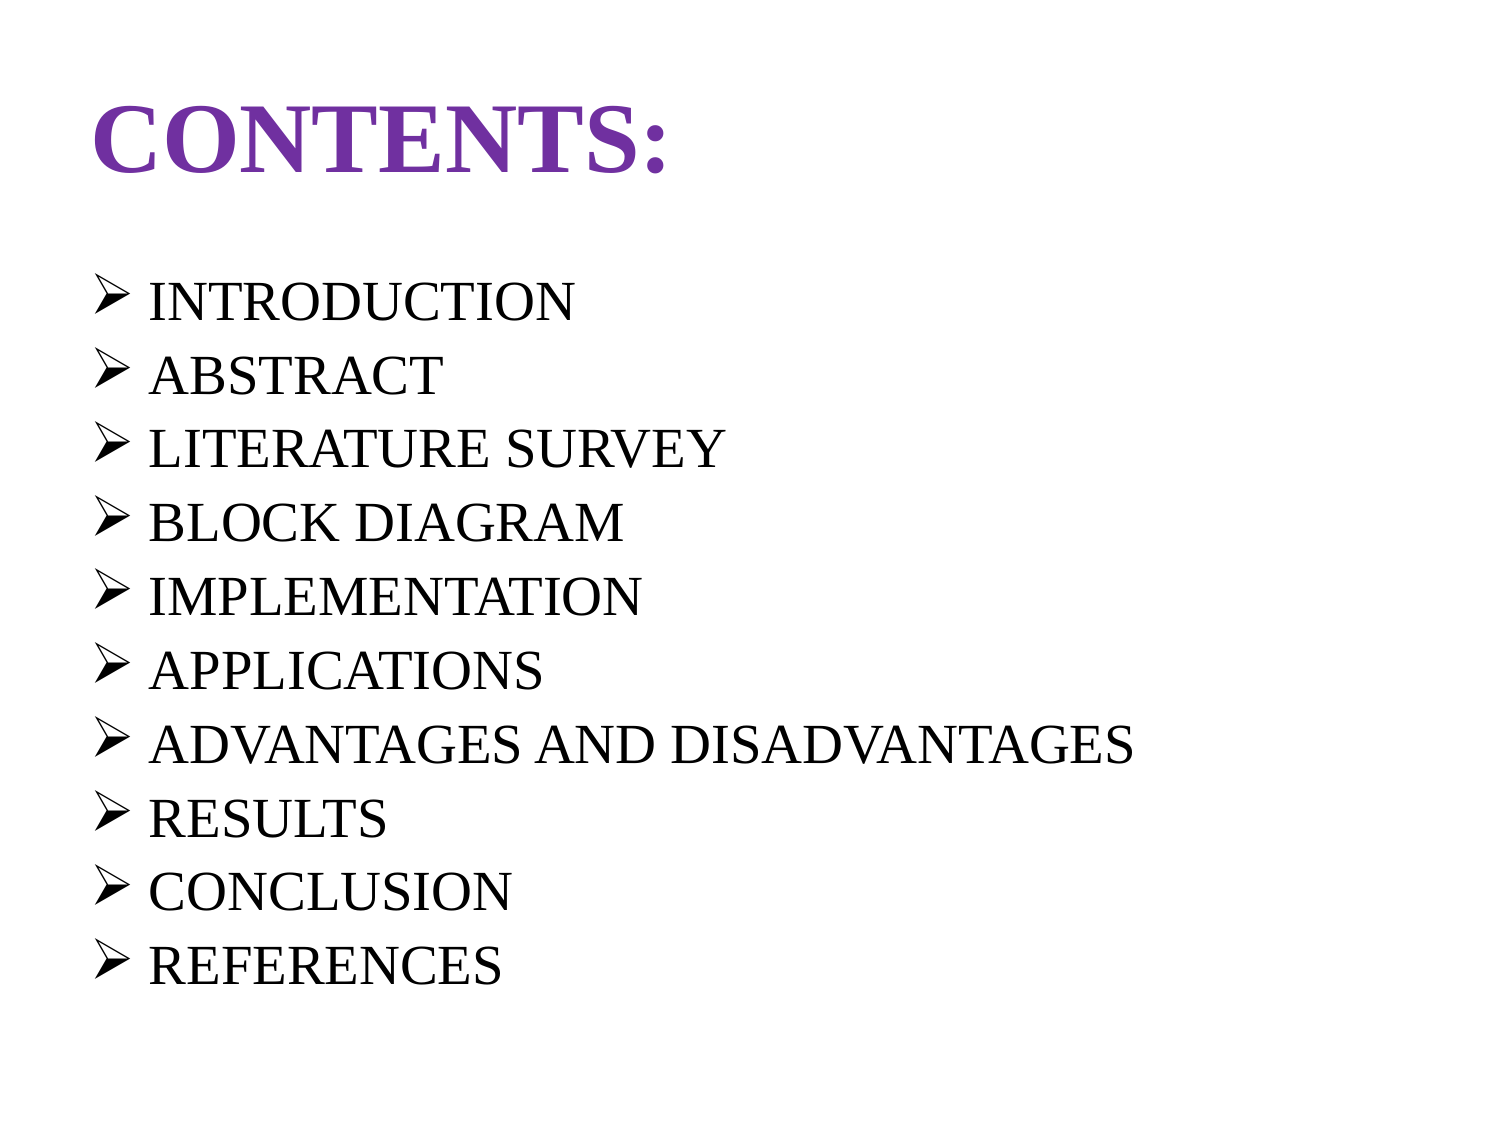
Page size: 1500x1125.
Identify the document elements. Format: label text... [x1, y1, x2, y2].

list INTRODUCTION ABSTRACT LITERATURE SURVEY BLOCK DIAGRAM IMPLEMENTATION APPLICATIONS ADVANTAGES AND DISADVANTAGES RESULTS CONCLUSION REFERENCES [75, 262, 1425, 1005]
title CONTENTS: [75, 45, 1425, 233]
